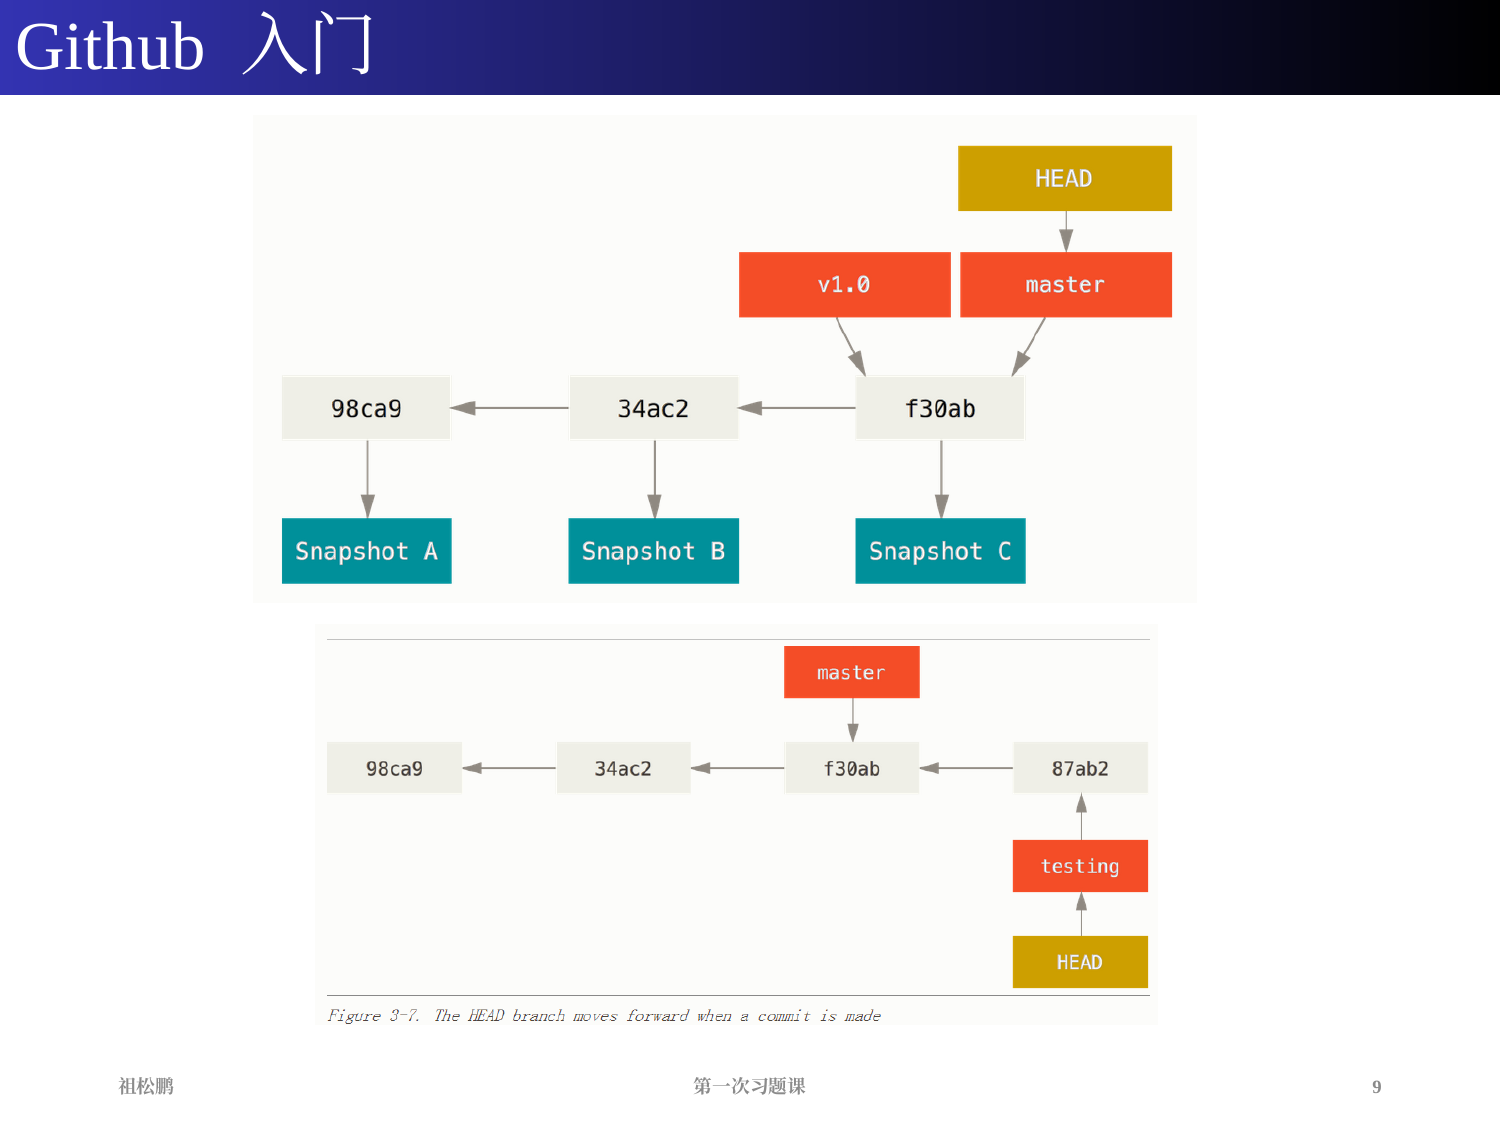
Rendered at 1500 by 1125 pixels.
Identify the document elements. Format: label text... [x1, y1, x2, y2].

picture [253, 115, 1197, 603]
picture [315, 624, 1158, 1025]
footer 第一次习题课 [496, 1056, 1004, 1117]
title Github 入门 [0, 0, 1500, 95]
slide_number 9 [1059, 1056, 1397, 1117]
slide_number 祖松鹏 [103, 1056, 441, 1117]
